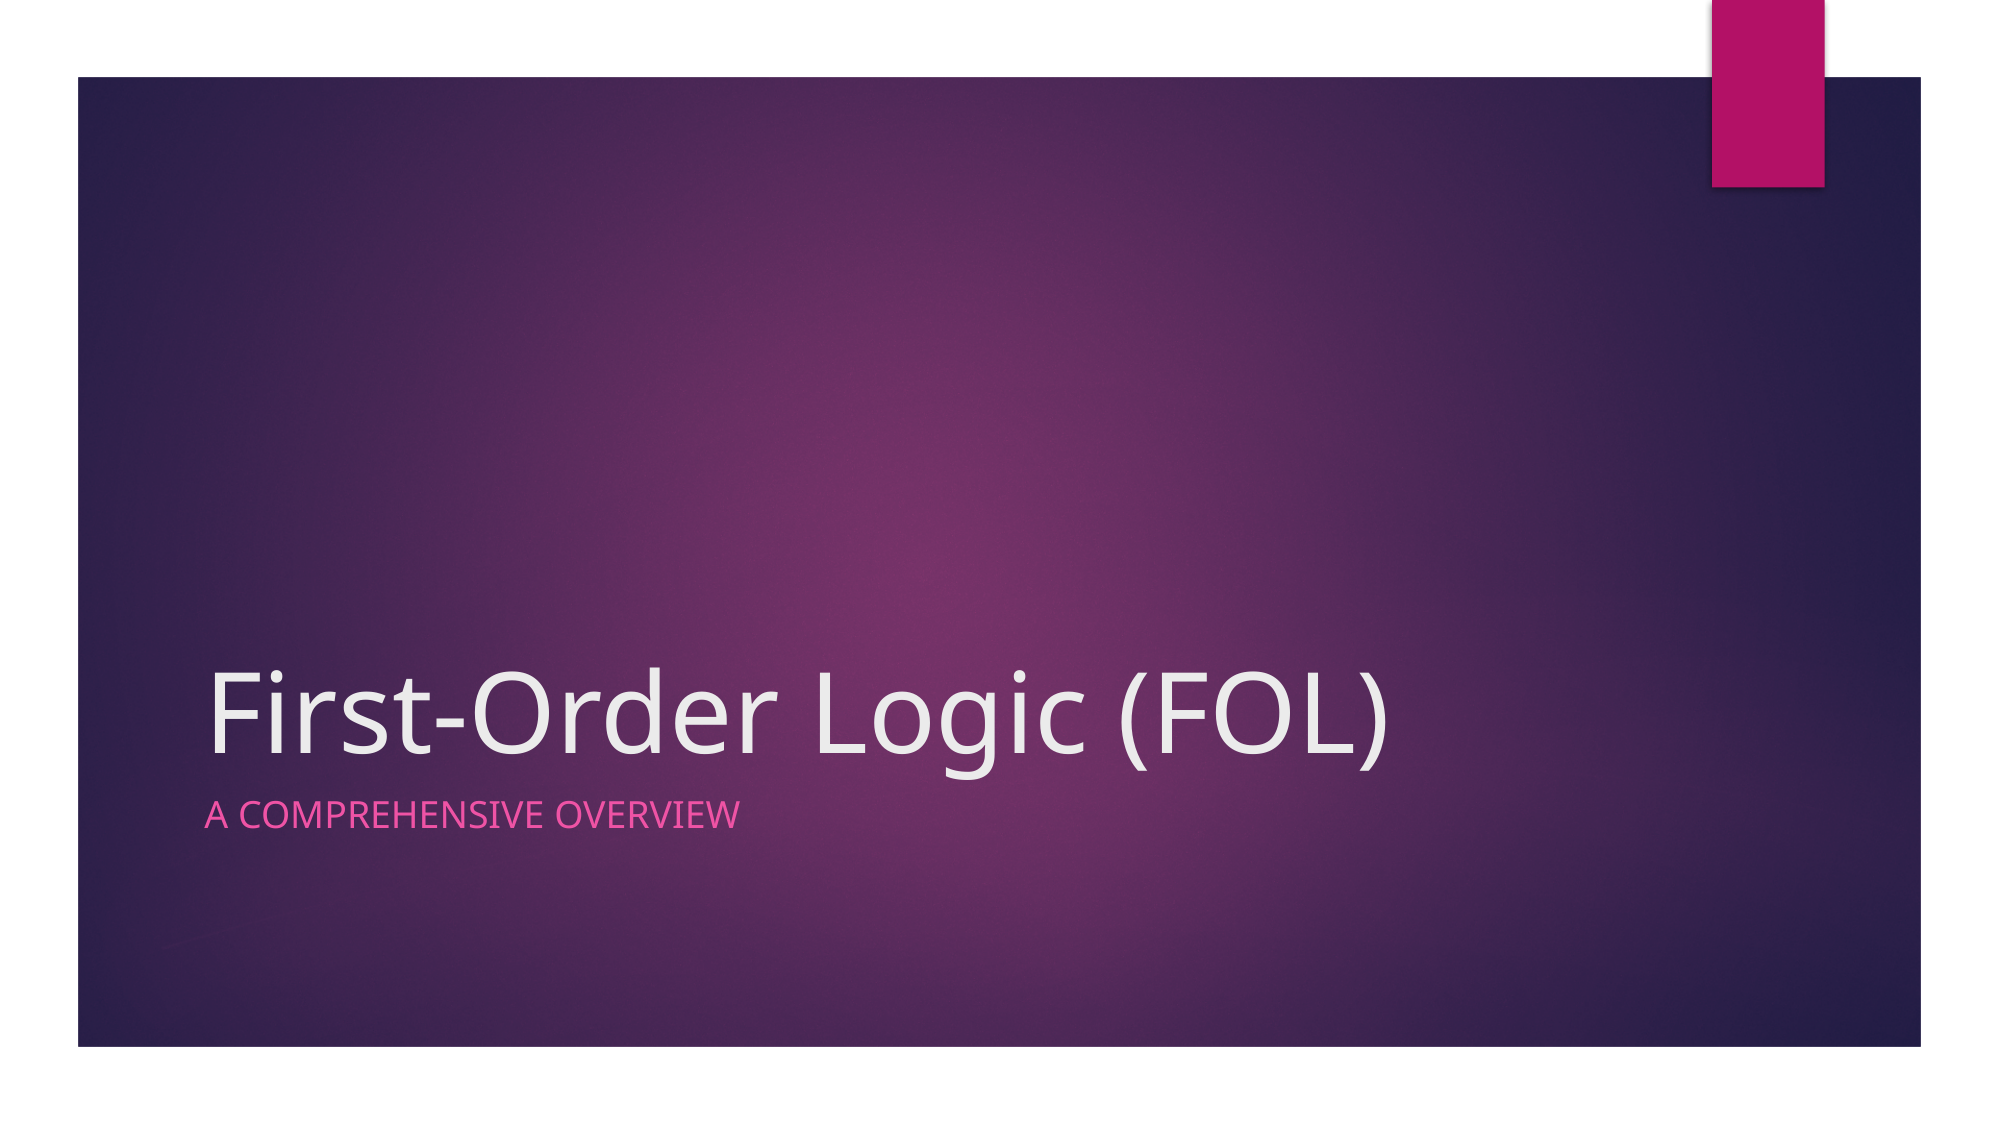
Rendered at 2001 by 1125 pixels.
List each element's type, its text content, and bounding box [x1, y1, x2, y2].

title First-Order Logic (FOL) [189, 344, 1638, 783]
subtitle A Comprehensive Overview [189, 783, 1638, 925]
